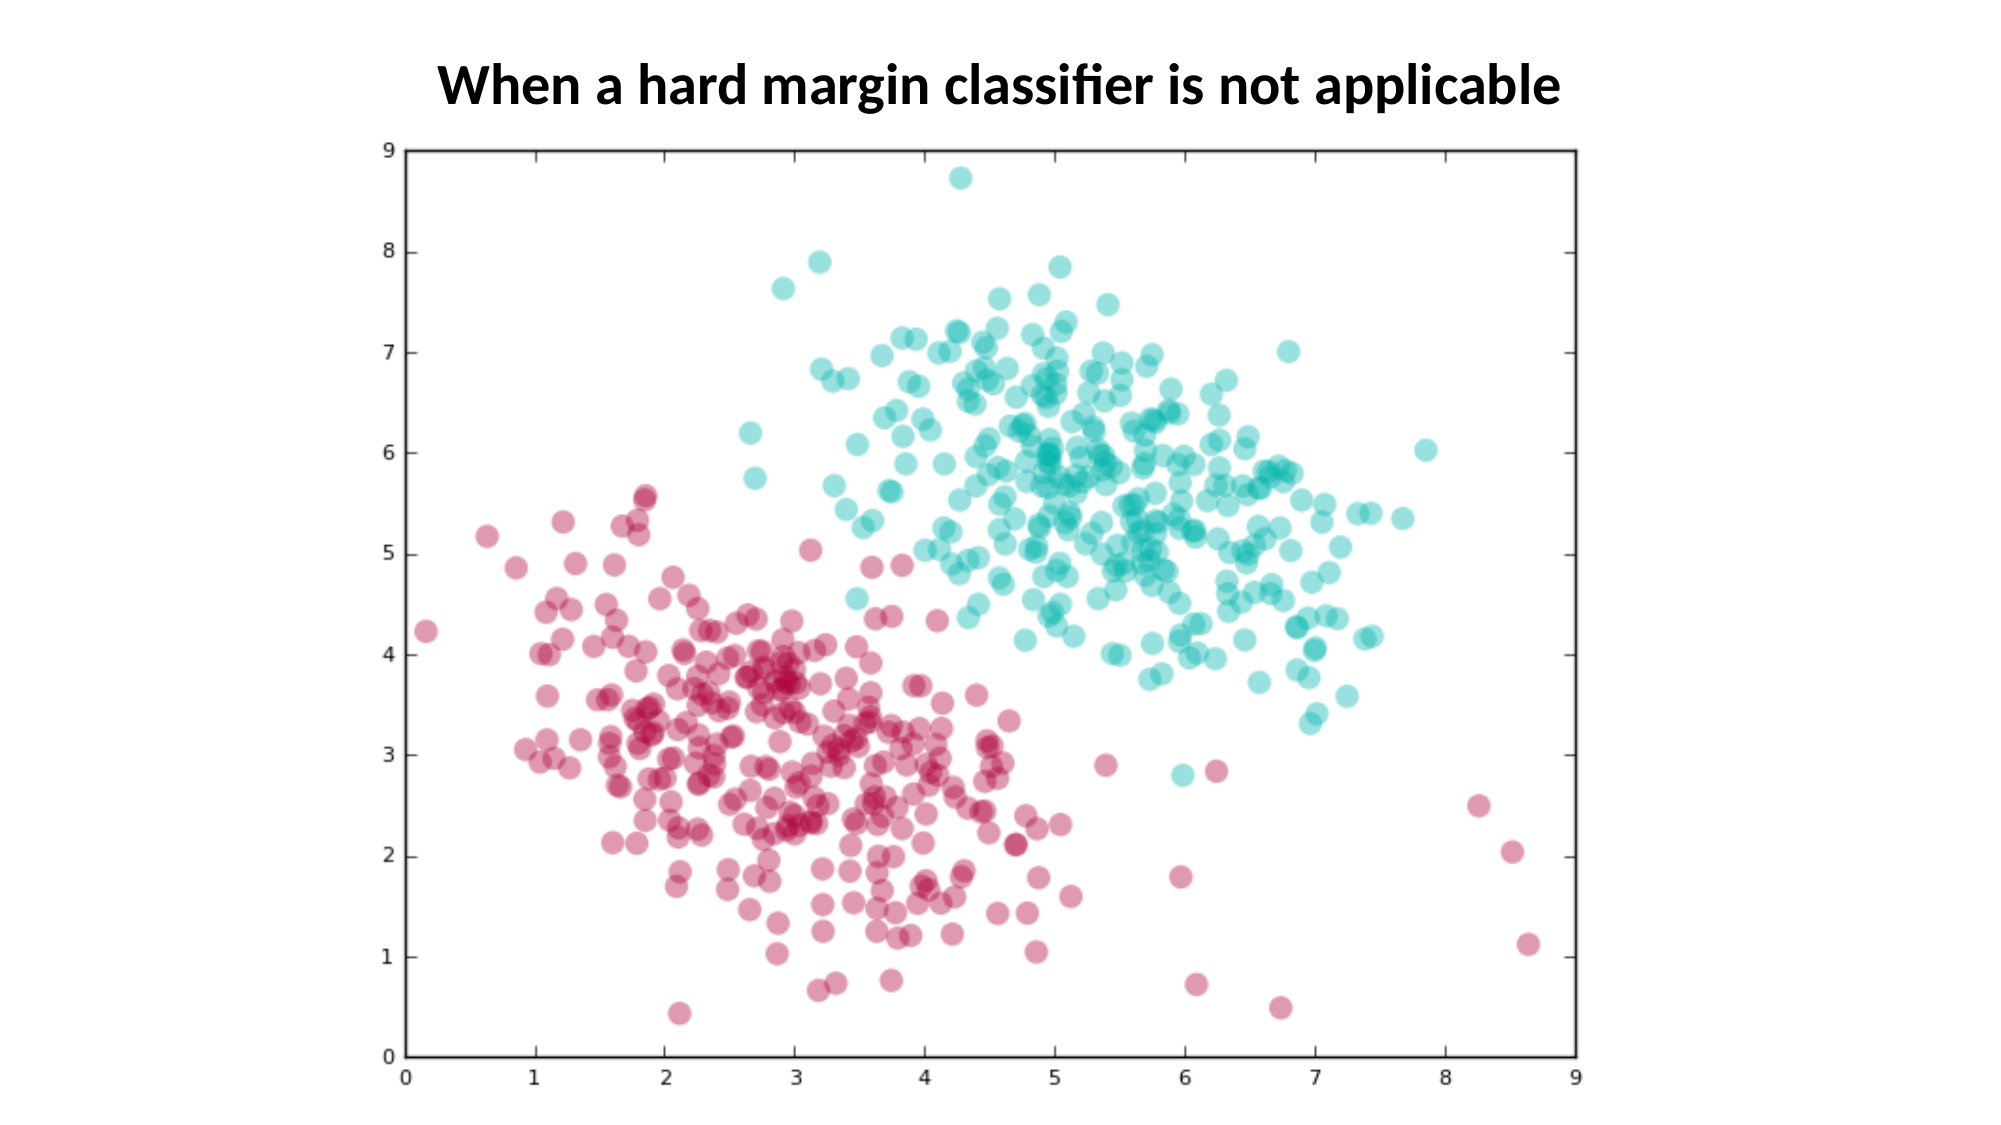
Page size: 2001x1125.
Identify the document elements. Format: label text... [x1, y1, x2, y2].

text_box When a hard margin classifier is not applicable [422, 39, 1578, 124]
picture [362, 124, 1600, 1106]
